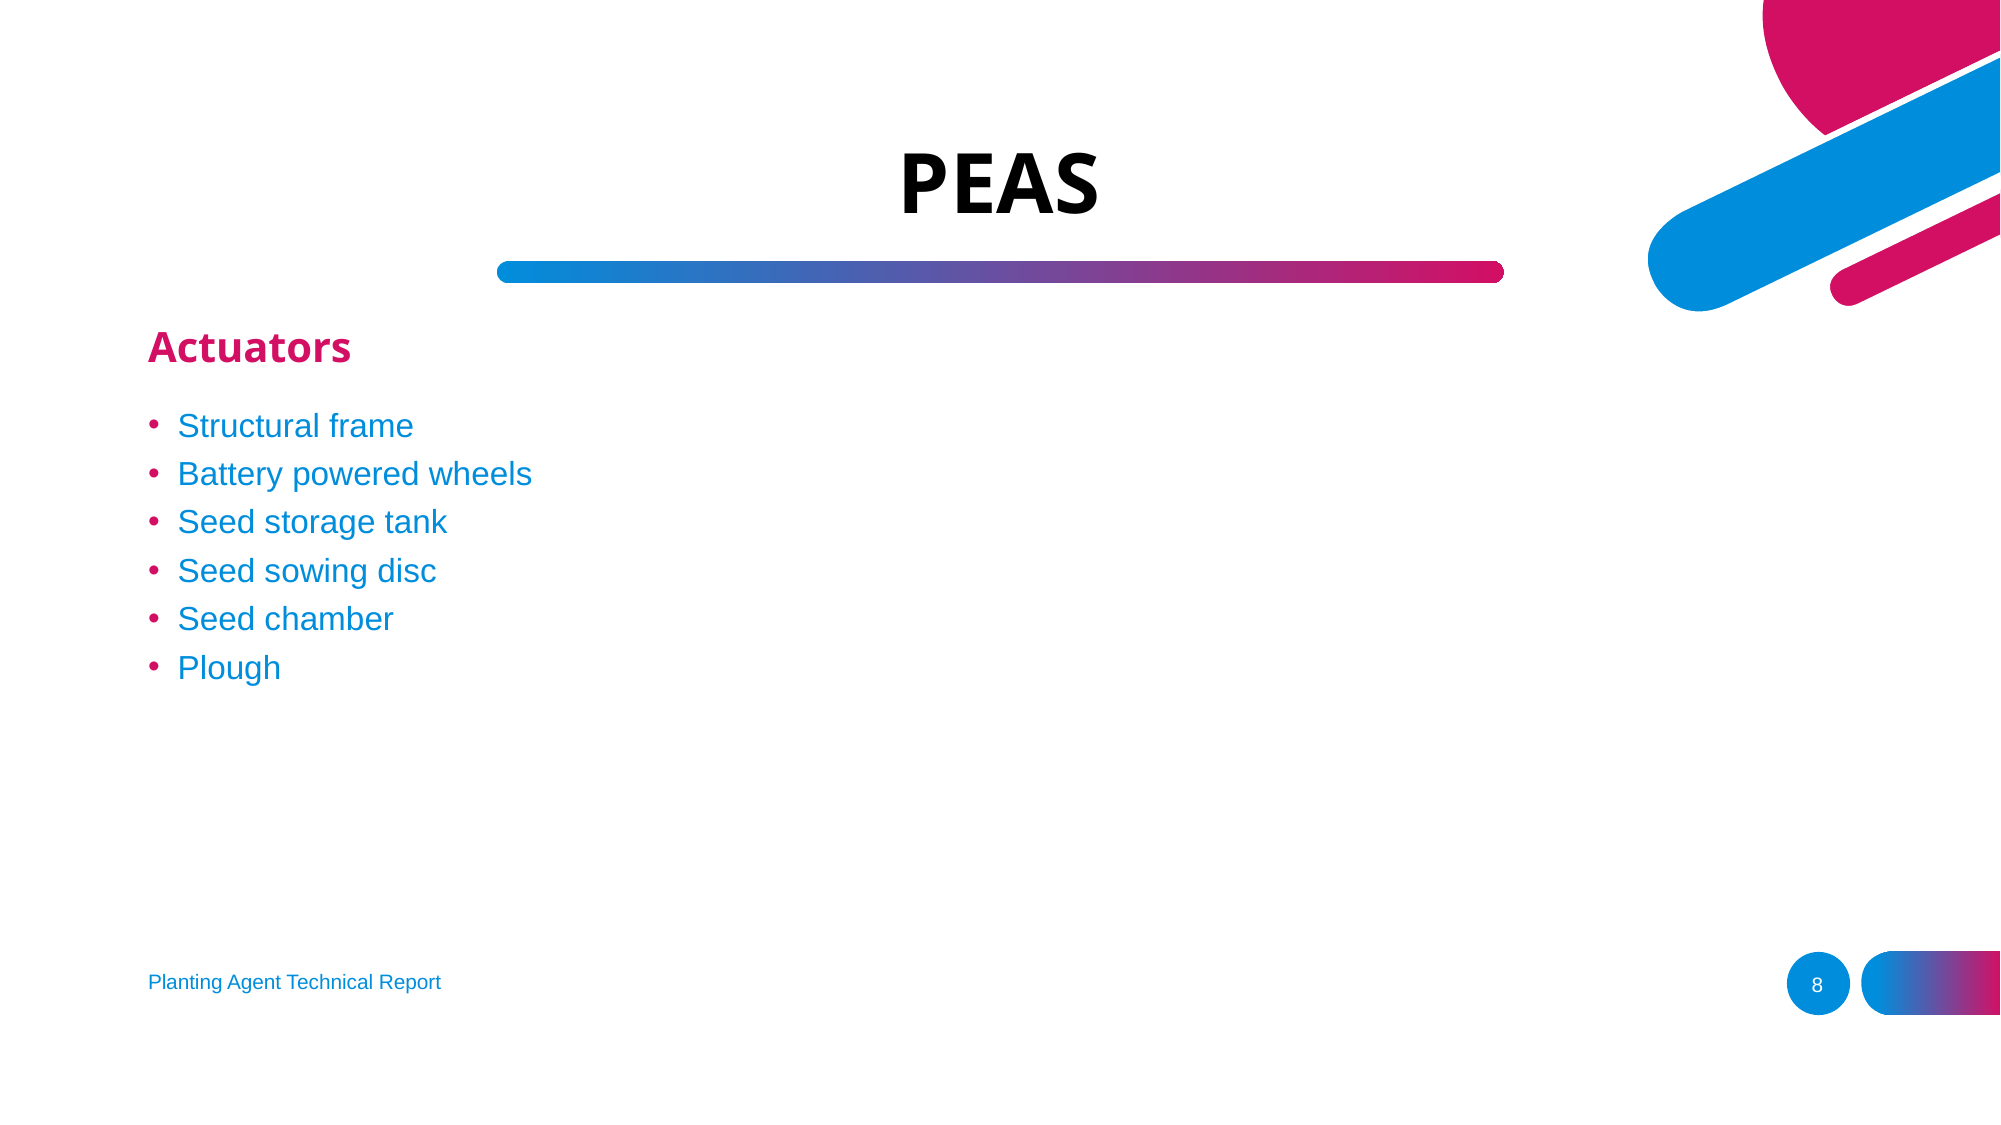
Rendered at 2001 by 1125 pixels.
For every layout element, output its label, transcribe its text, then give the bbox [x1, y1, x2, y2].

list Actuators [133, 319, 820, 380]
title PEAS [136, 128, 1862, 240]
list Structural frame Battery powered wheels Seed storage tank Seed sowing disc Seed chamber Plough [133, 401, 850, 784]
slide_number 8 [1772, 954, 1863, 1015]
footer Planting Agent Technical Report [133, 951, 809, 1011]
